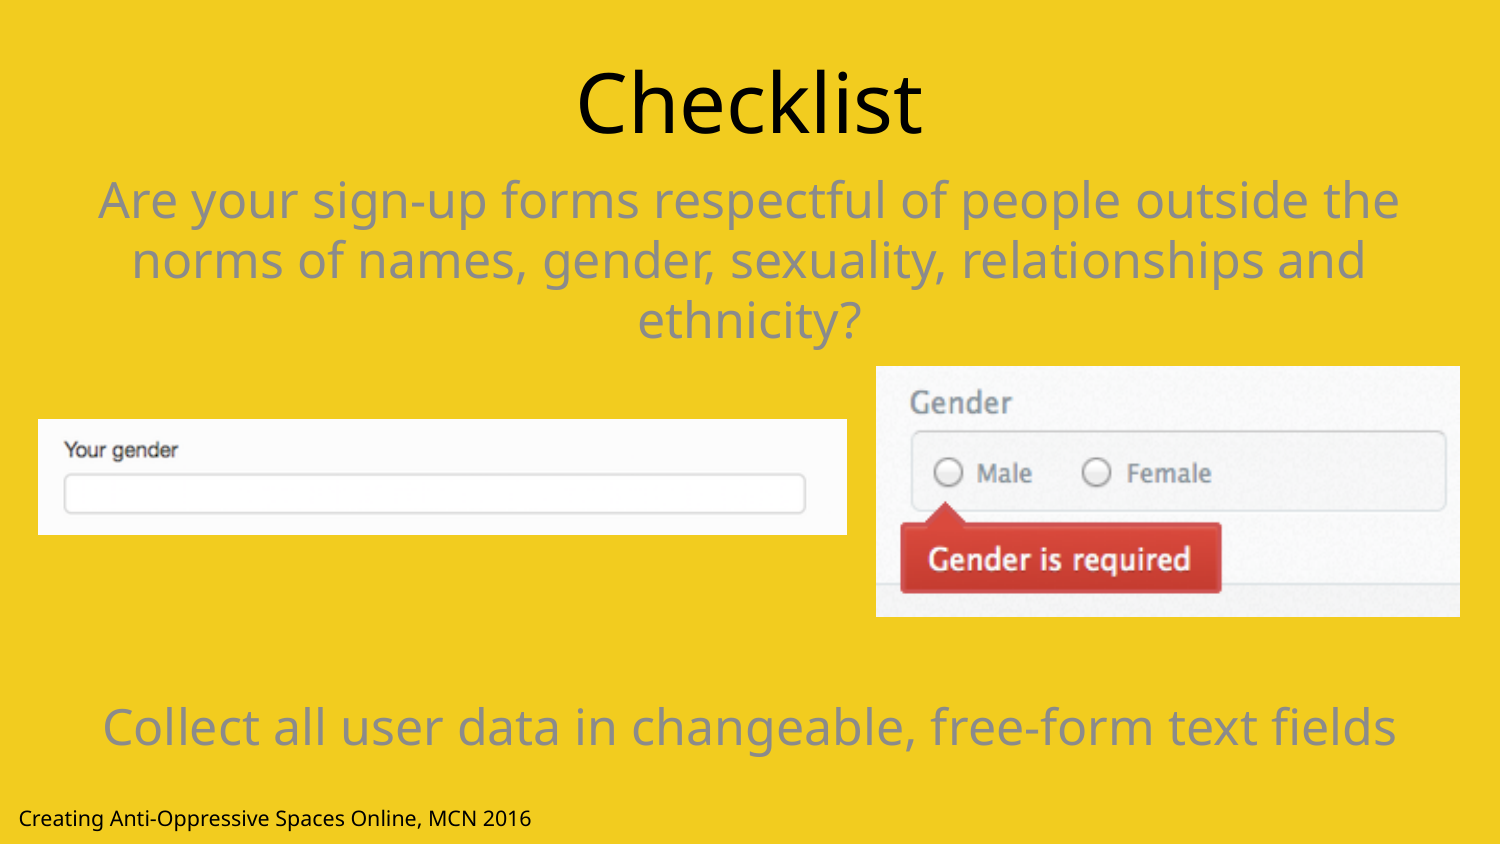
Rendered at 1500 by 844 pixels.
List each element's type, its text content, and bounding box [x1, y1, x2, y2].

subtitle Are your sign-up forms respectful of people outside the norms of names, gender, sexuality, relationships and ethnicity? [39, 191, 1461, 377]
picture [38, 419, 848, 535]
text_box Creating Anti-Oppressive Spaces Online, MCN 2016 [3, 790, 564, 844]
picture [876, 366, 1460, 617]
text_box Checklist [17, 10, 1483, 191]
text_box Collect all user data in changeable, free-form text fields [39, 687, 1461, 790]
